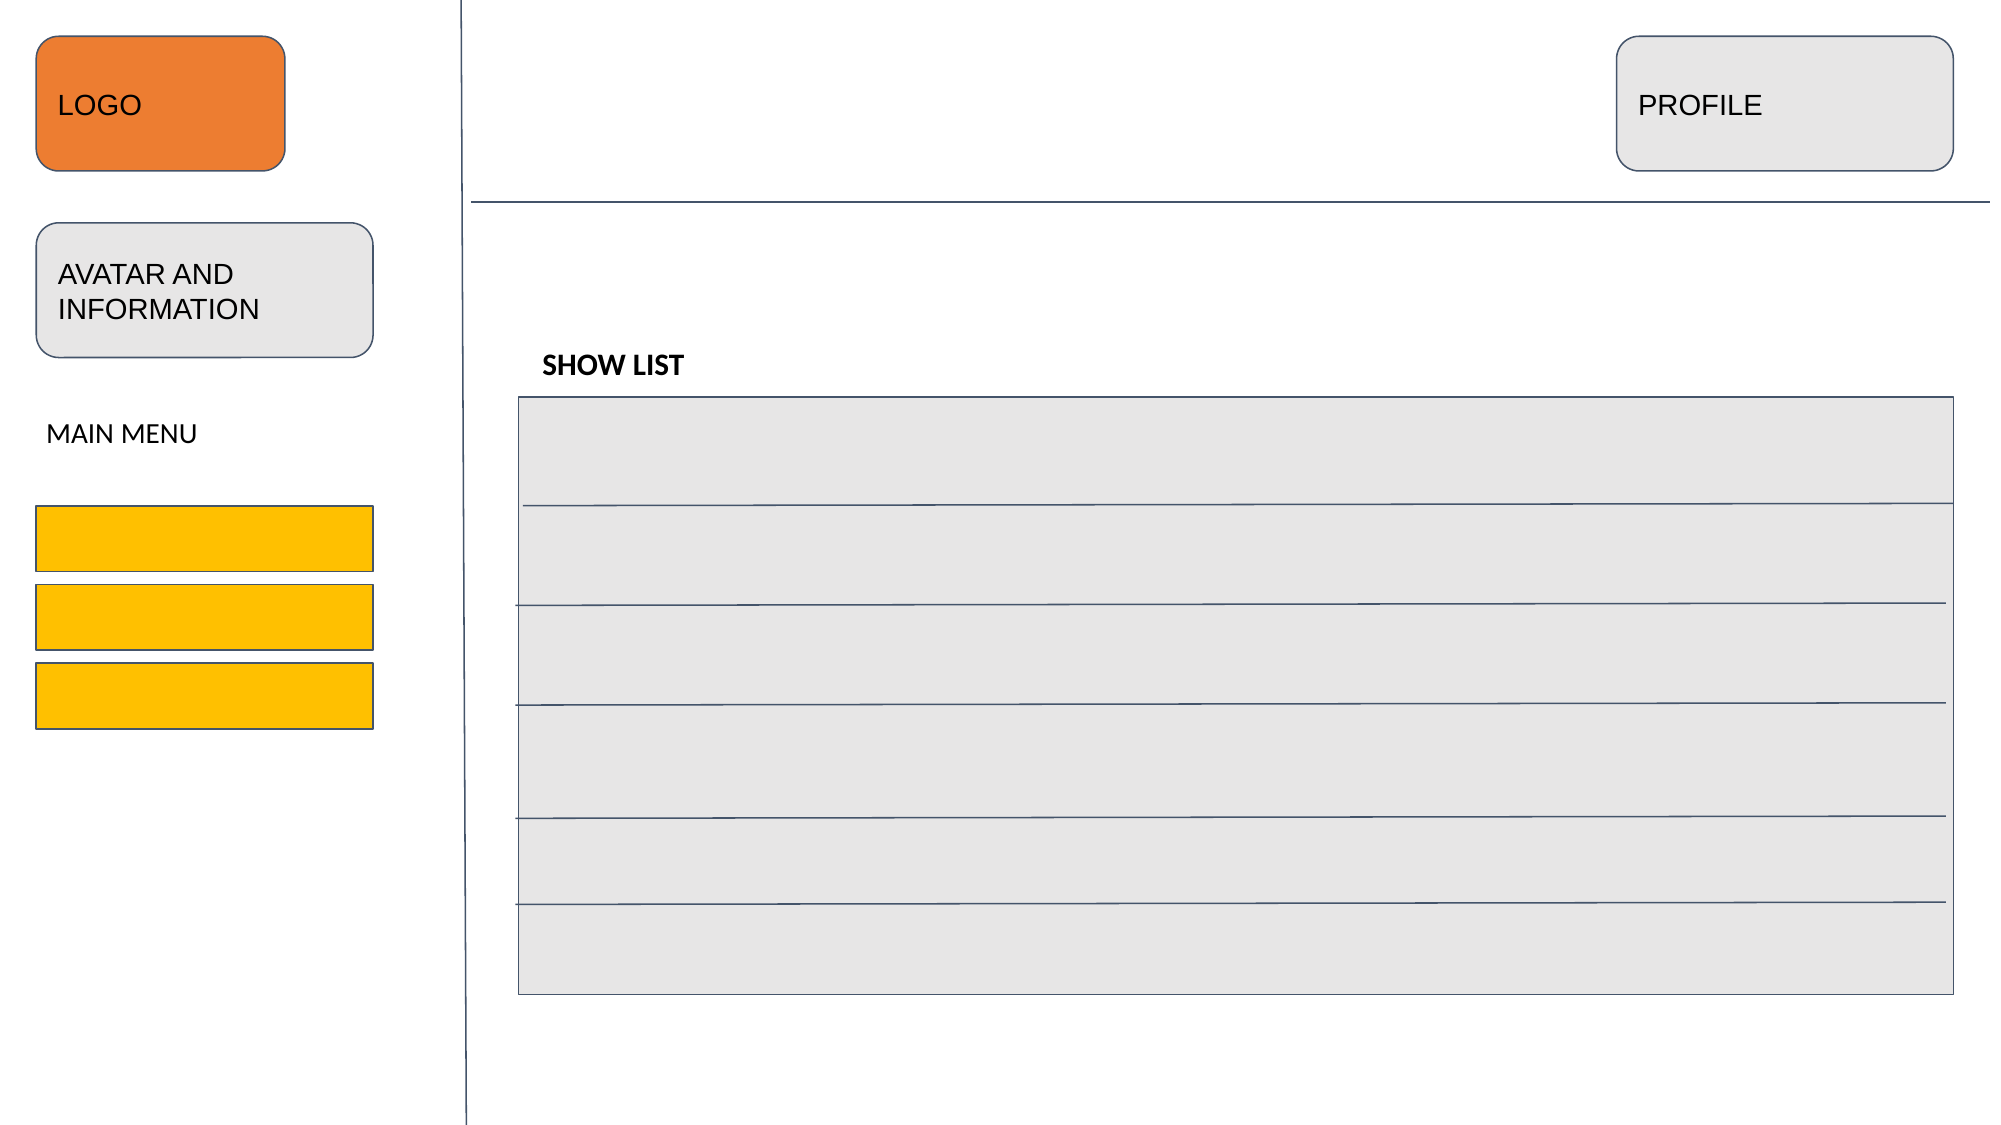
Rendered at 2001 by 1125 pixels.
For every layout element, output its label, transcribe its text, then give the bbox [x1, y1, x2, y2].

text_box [514, 901, 1947, 905]
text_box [514, 602, 1947, 606]
text_box PROFILE [1616, 36, 1954, 171]
text_box [36, 663, 373, 729]
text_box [514, 702, 1947, 706]
text_box [36, 506, 373, 572]
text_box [460, 0, 467, 1125]
text_box [518, 397, 1954, 995]
text_box AVATAR AND INFORMATION [36, 222, 374, 358]
text_box SHOW LIST [527, 329, 1003, 397]
text_box [36, 584, 373, 651]
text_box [514, 815, 1947, 819]
text_box MAIN MENU [31, 398, 368, 464]
text_box LOGO [36, 36, 285, 171]
